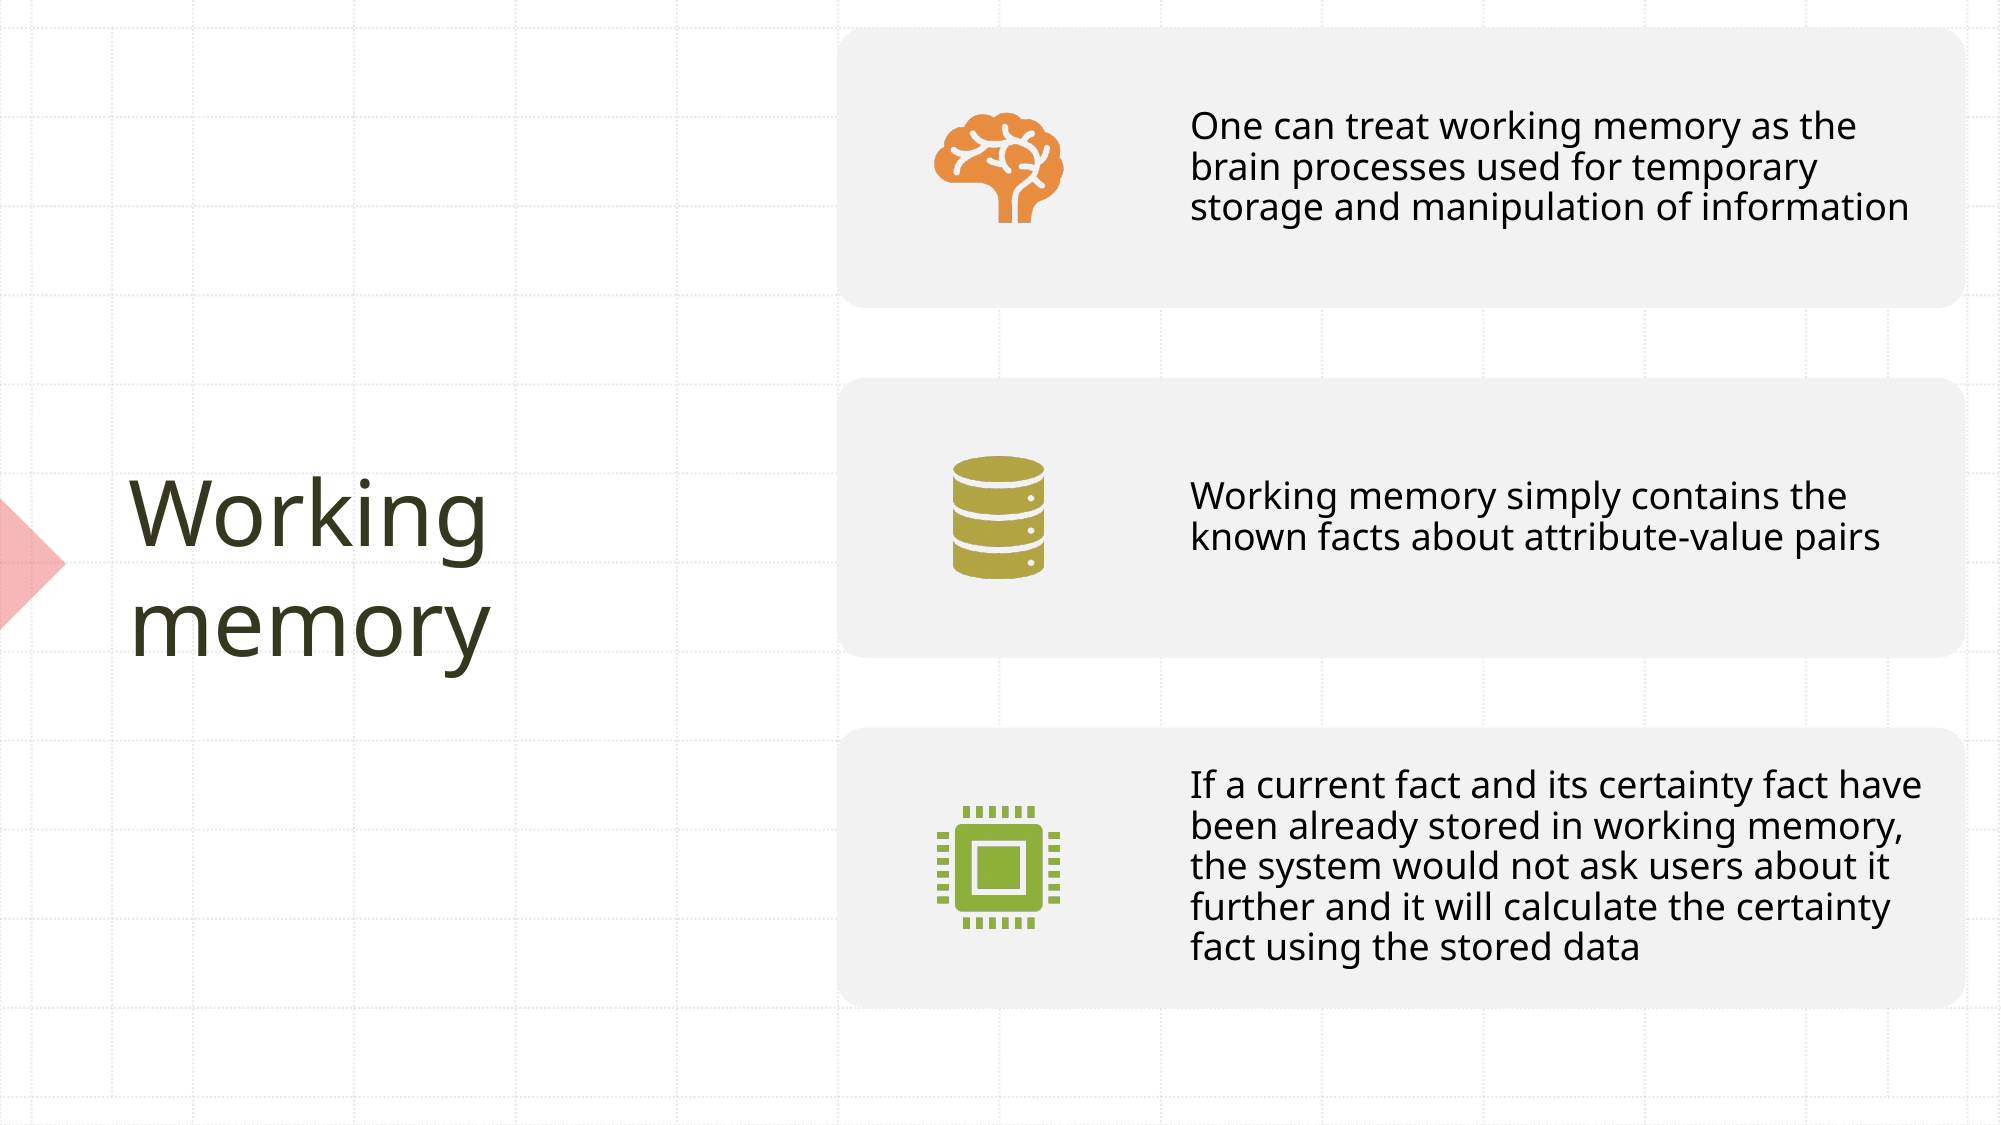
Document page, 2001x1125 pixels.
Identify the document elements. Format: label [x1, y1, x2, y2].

text_box [0, 0, 2000, 1125]
list [837, 27, 1966, 1008]
